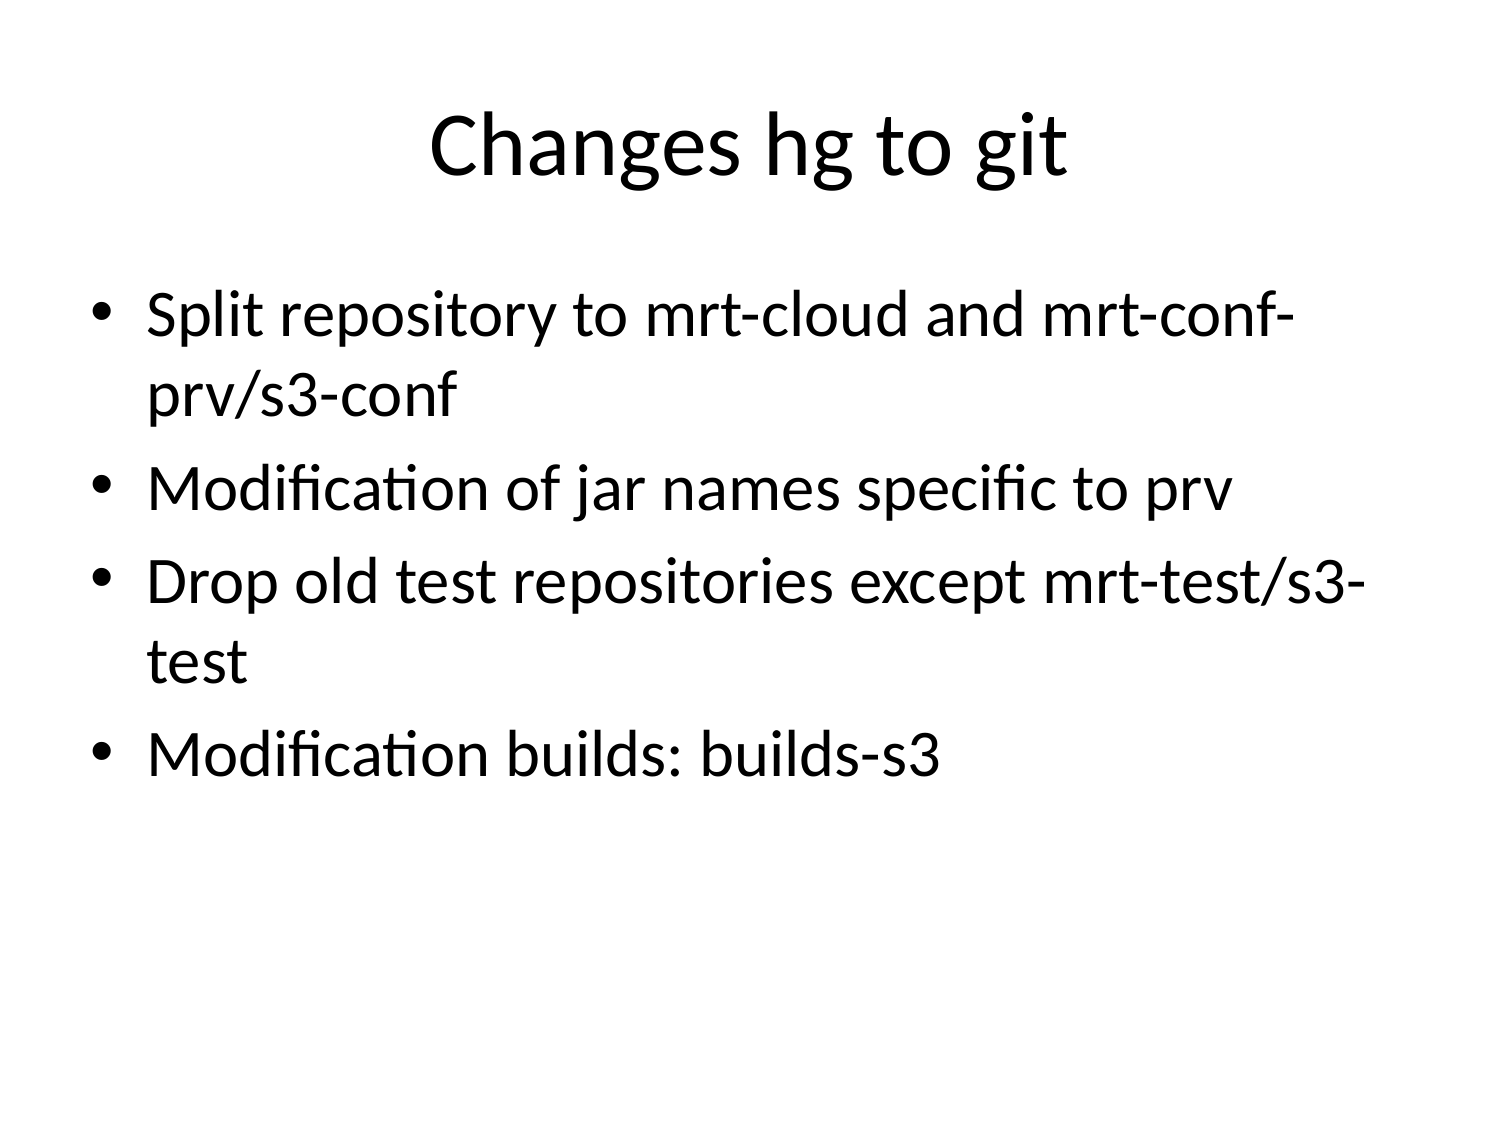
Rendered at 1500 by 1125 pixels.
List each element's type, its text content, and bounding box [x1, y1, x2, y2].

title Changes hg to git [75, 45, 1425, 233]
list Split repository to mrt-cloud and mrt-conf-prv/s3-conf Modification of jar names specific to prv Drop old test repositories except mrt-test/s3-test Modification builds: builds-s3 [75, 262, 1425, 1005]
